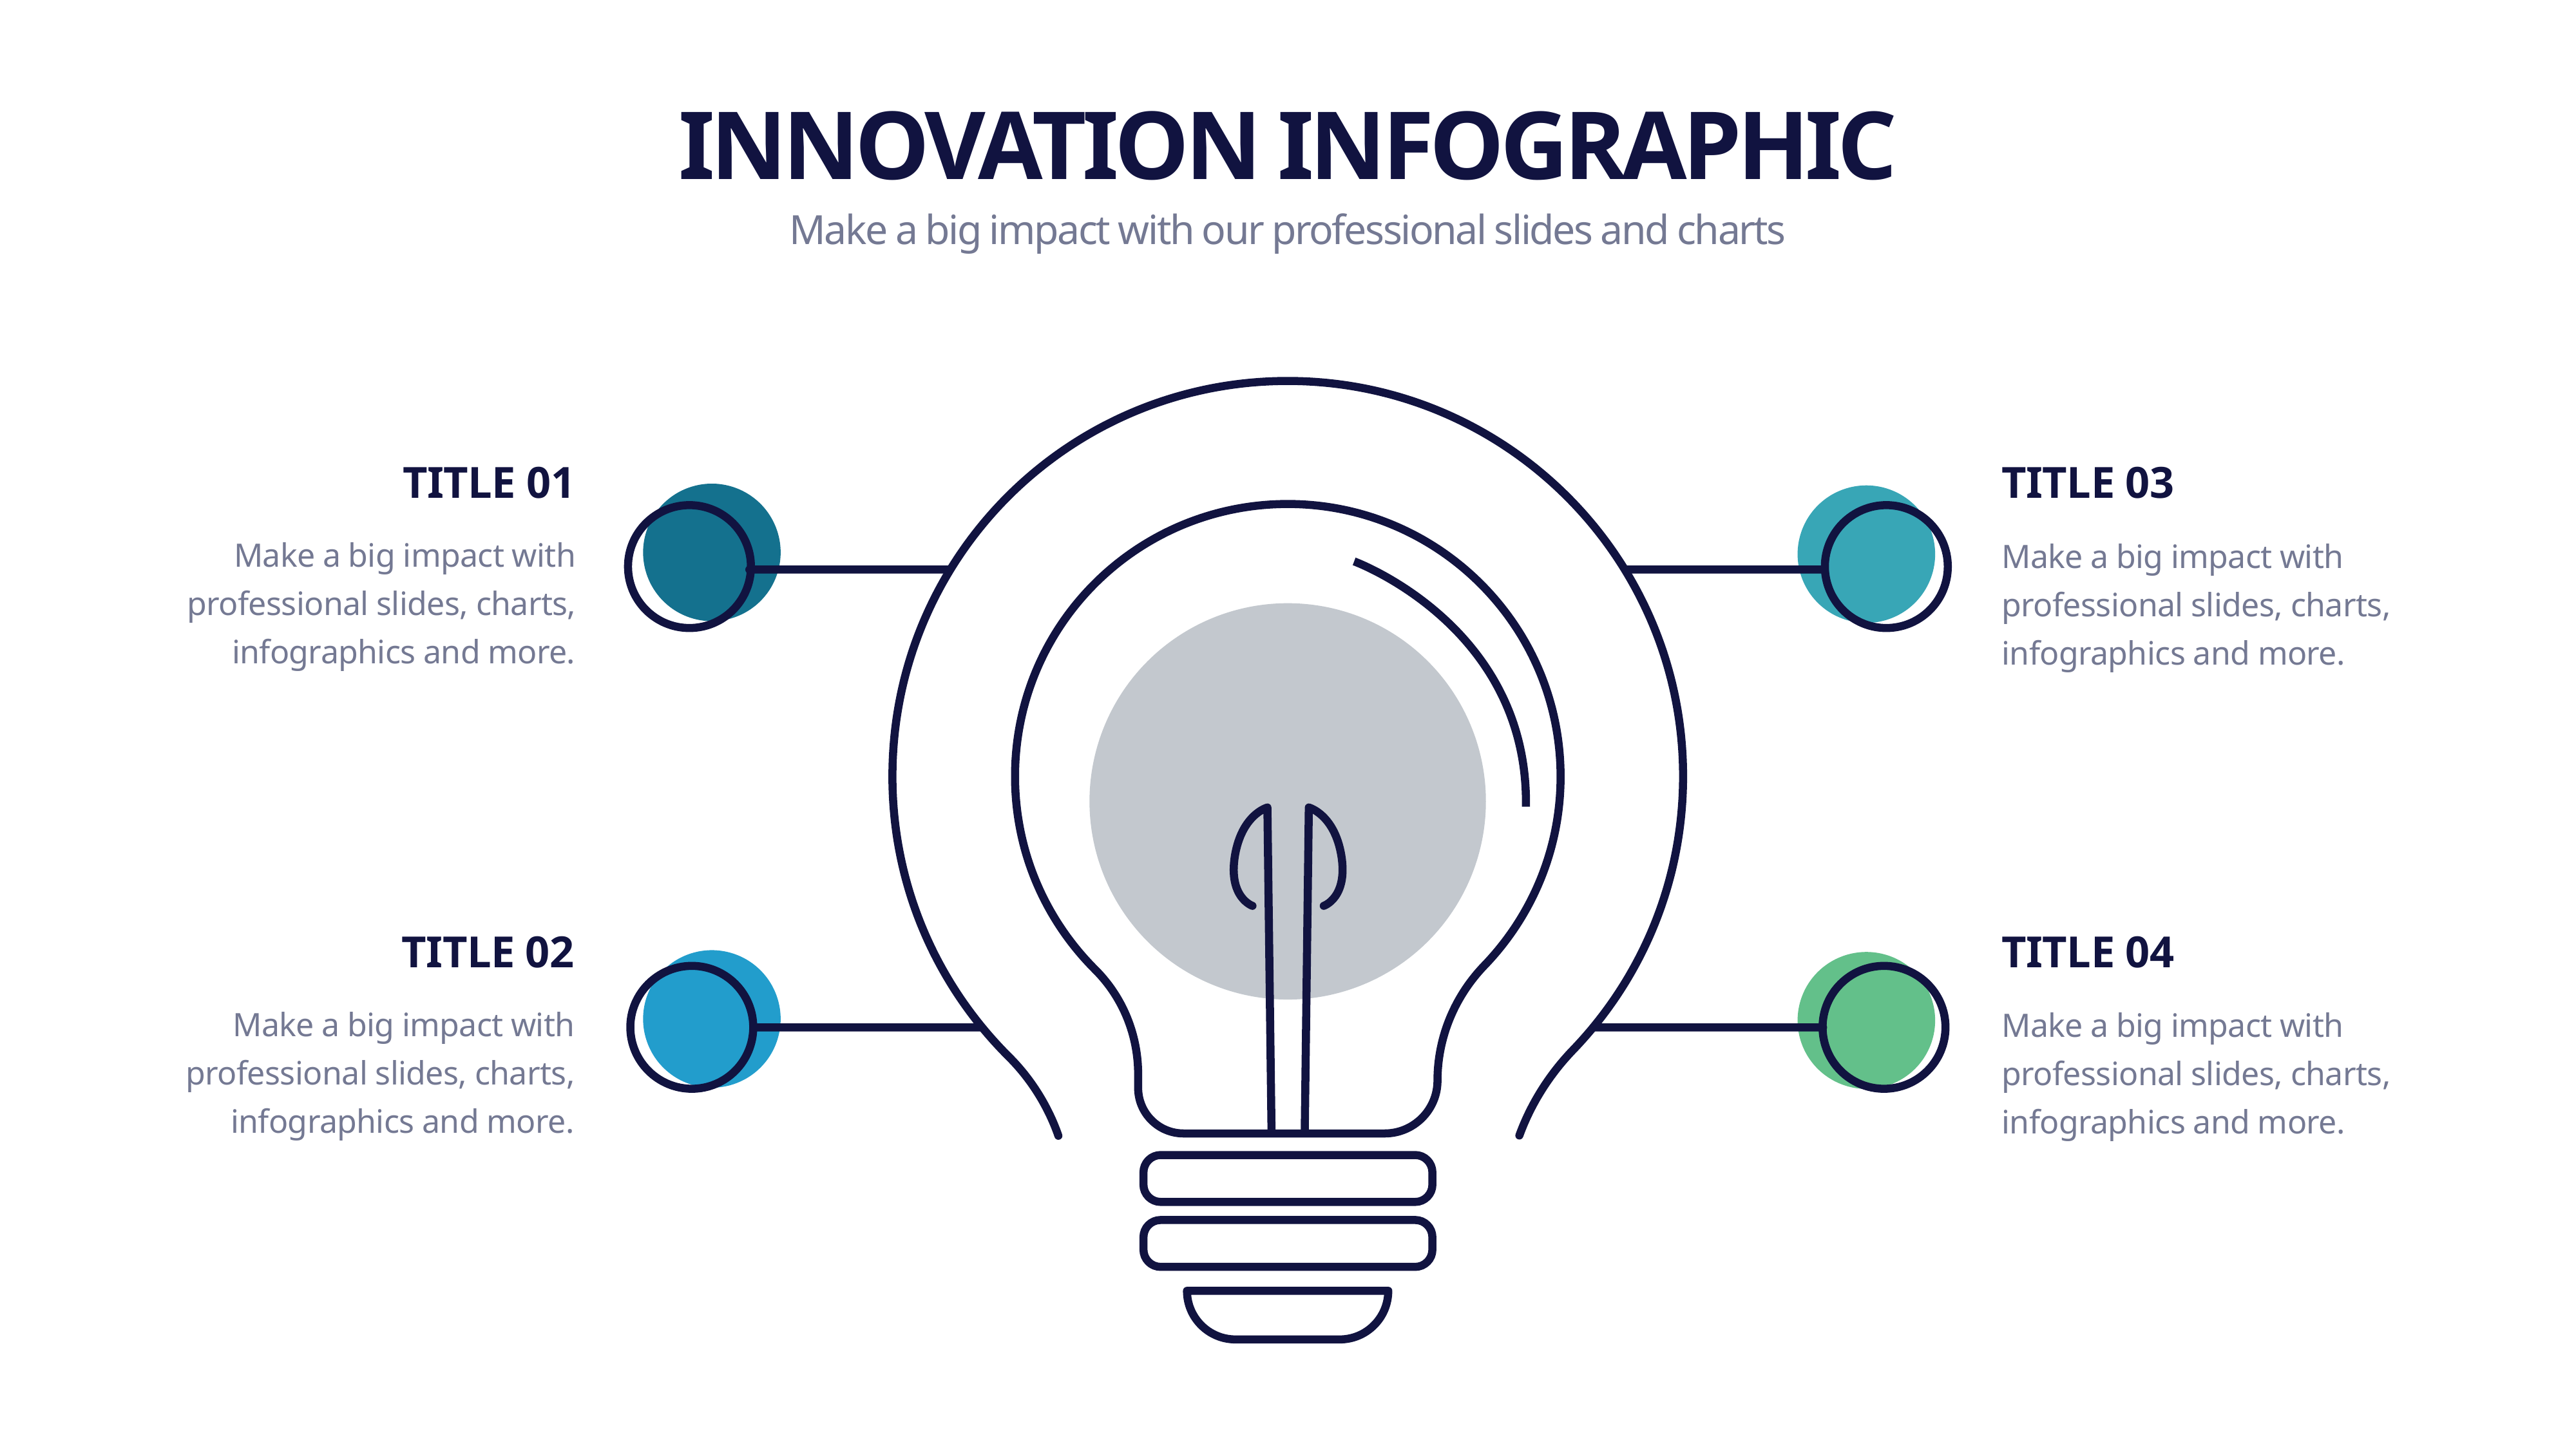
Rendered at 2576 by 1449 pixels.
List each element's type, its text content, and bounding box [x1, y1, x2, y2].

text_box [1797, 485, 1926, 569]
text_box TITLE 03 [1992, 450, 2448, 512]
text_box Make a big impact with professional slides, charts, infographics and more. [1992, 990, 2448, 1145]
text_box [1354, 561, 1526, 807]
text_box [892, 381, 1683, 1136]
text_box [1798, 1028, 1875, 1089]
text_box Make a big impact with our professional slides and charts [160, 199, 2416, 258]
text_box [653, 484, 781, 569]
text_box [1143, 1155, 1433, 1202]
text_box [658, 950, 781, 1027]
text_box Make a big impact with professional slides, charts, infographics and more. [129, 520, 586, 675]
text_box [1143, 1220, 1433, 1267]
text_box TITLE 04 [1992, 920, 2448, 981]
text_box [707, 1028, 780, 1088]
text_box [1187, 1291, 1389, 1340]
text_box [1234, 807, 1272, 1131]
text_box [1799, 570, 1860, 623]
text_box TITLE 02 [128, 920, 584, 981]
text_box [720, 570, 779, 621]
text_box TITLE 01 [129, 450, 586, 511]
text_box [1304, 807, 1343, 1131]
text_box [1822, 965, 1946, 1089]
text_box INNOVATION INFOGRAPHIC [160, 80, 2416, 199]
text_box Make a big impact with professional slides, charts, infographics and more. [128, 990, 584, 1144]
text_box [1824, 505, 1948, 629]
text_box [630, 965, 754, 1089]
text_box [1797, 952, 1919, 1027]
text_box [627, 505, 751, 629]
text_box Make a big impact with professional slides, charts, infographics and more. [1992, 521, 2448, 676]
